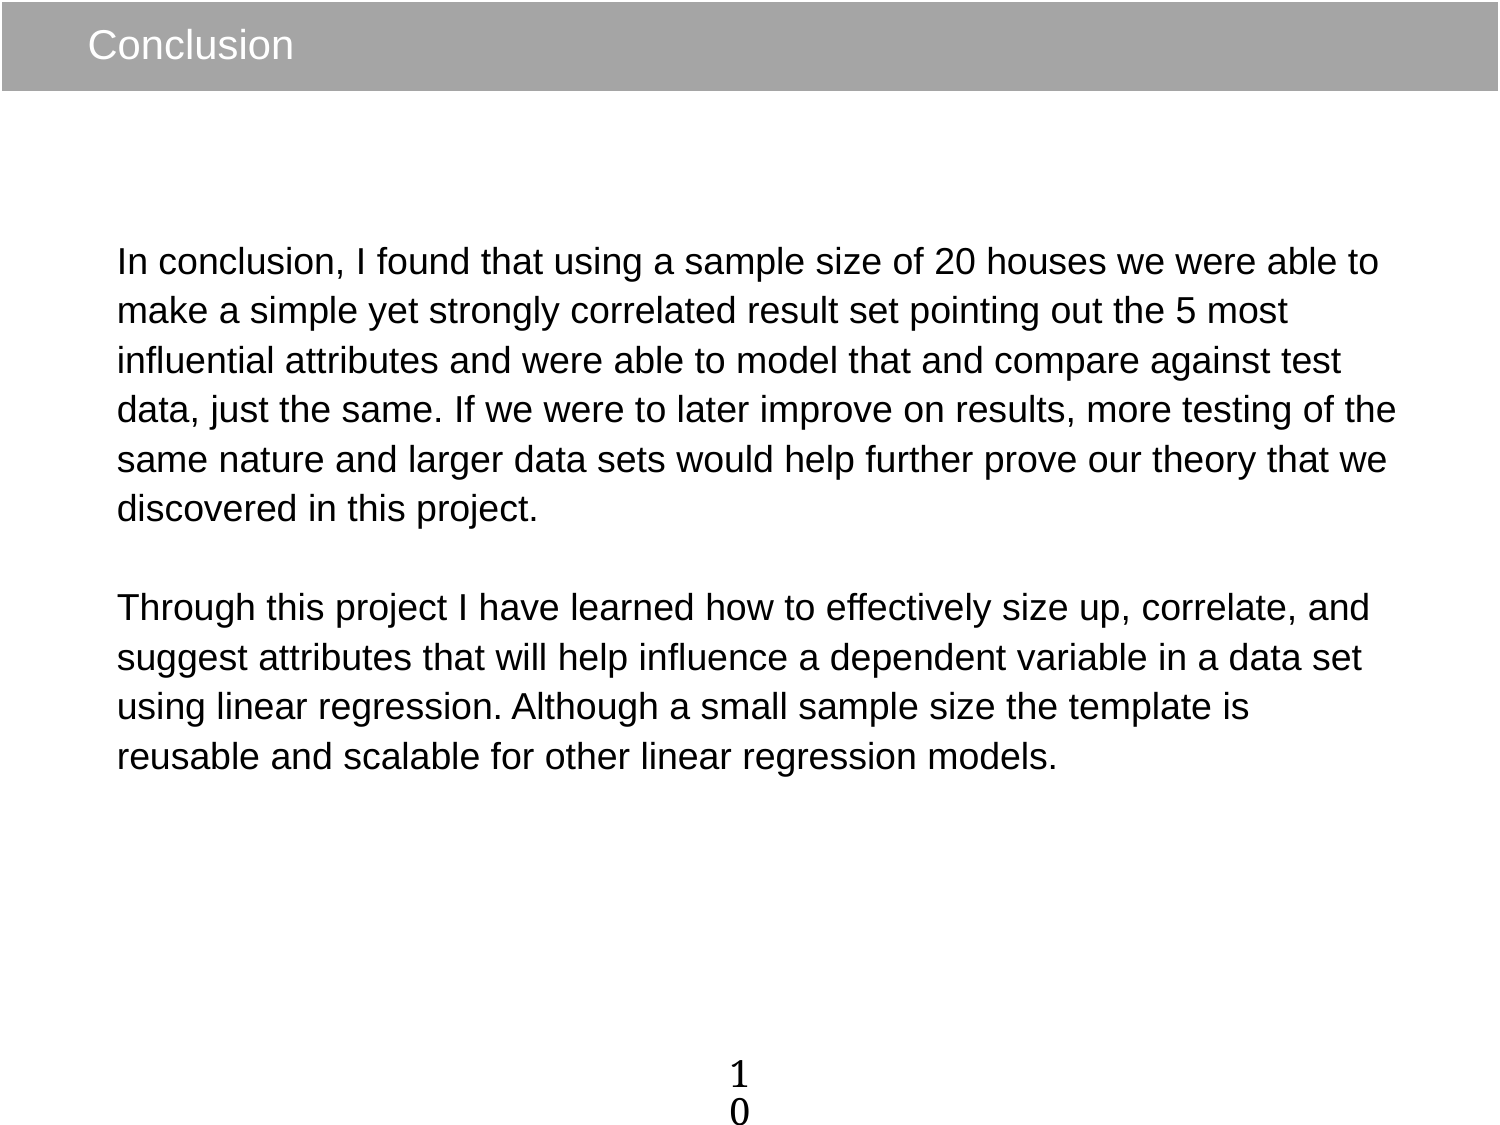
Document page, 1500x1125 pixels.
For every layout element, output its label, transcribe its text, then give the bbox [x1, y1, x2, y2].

title Conclusion [79, 2, 1231, 91]
slide_number 10 [721, 1042, 779, 1125]
list In conclusion, I found that using a sample size of 20 houses we were able to make a simple yet strongly correlated result set pointing out the 5 most influential attributes and were able to model that and compare against test data, just the same. If we were to later improve on results, more testing of the same nature and larger data sets would help further prove our theory that we discovered in this project. Through this project I have learned how to effectively size up, correlate, and suggest attributes that will help influence a dependent variable in a data set using linear regression. Although a small sample size the template is reusable and scalable for other linear regression models. [109, 224, 1411, 906]
